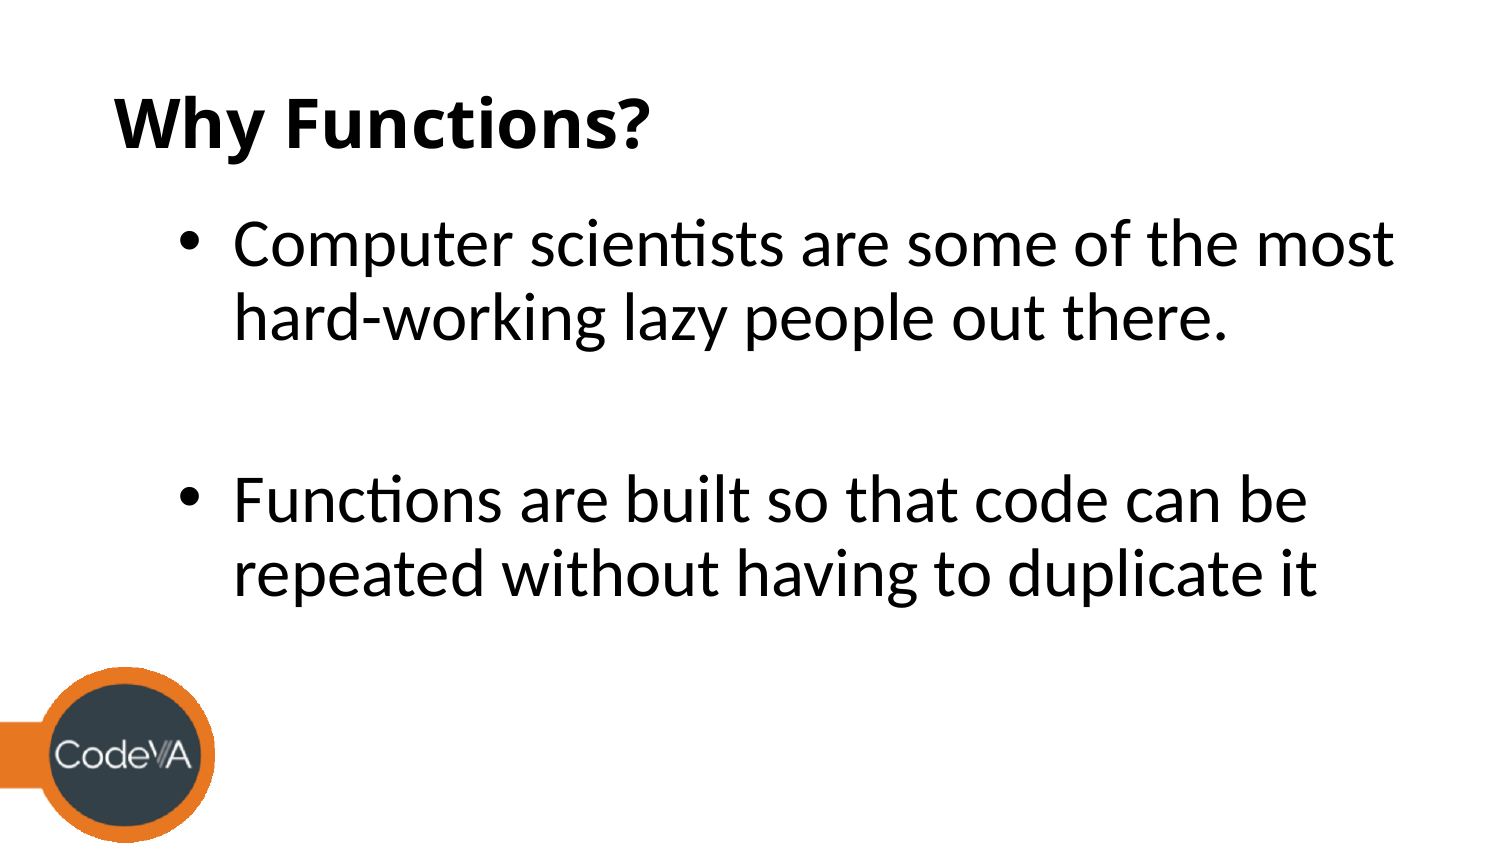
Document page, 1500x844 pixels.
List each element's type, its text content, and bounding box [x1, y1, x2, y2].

picture [0, 664, 215, 844]
title Why Functions? [103, 44, 1397, 208]
list Computer scientists are some of the most hard-working lazy people out there. Functions are built so that code can be repeated without having to duplicate it [166, 195, 1444, 782]
